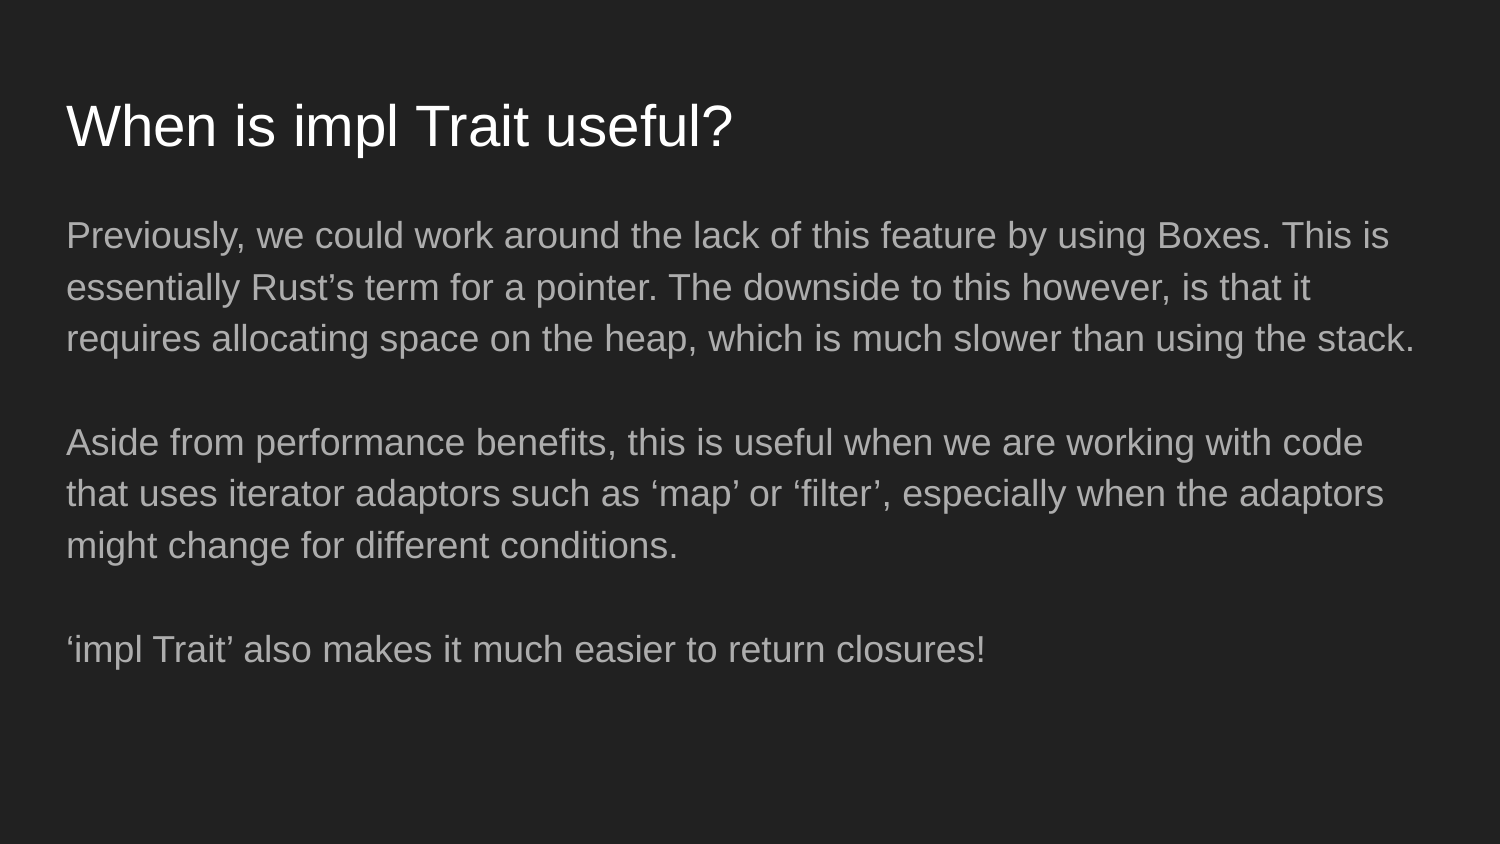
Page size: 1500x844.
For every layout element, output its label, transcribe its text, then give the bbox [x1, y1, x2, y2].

list Previously, we could work around the lack of this feature by using Boxes. This is essentially Rust’s term for a pointer. The downside to this however, is that it requires allocating space on the heap, which is much slower than using the stack. Aside from performance benefits, this is useful when we are working with code that uses iterator adaptors such as ‘map’ or ‘filter’, especially when the adaptors might change for different conditions. ‘impl Trait’ also makes it much easier to return closures! [51, 189, 1449, 750]
title When is impl Trait useful? [51, 72, 1449, 167]
